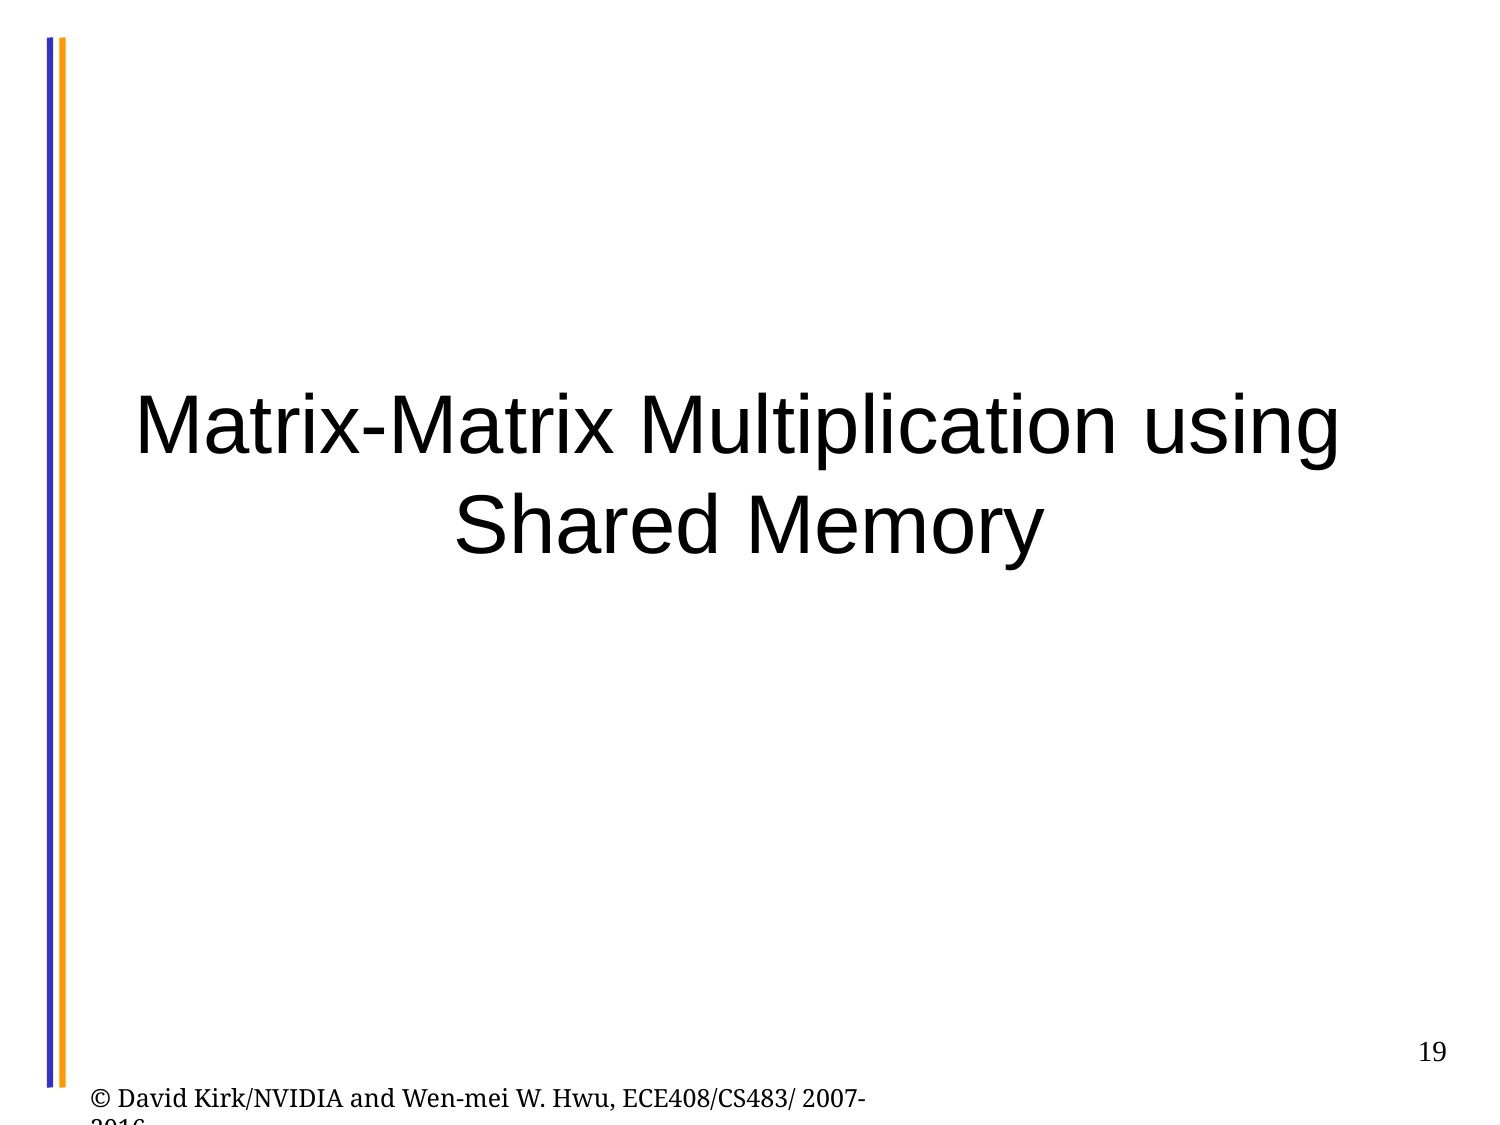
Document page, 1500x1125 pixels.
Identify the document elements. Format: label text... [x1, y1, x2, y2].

slide_number 19 [1149, 1024, 1463, 1101]
title Matrix-Matrix Multiplication using Shared Memory [112, 349, 1388, 591]
footer © David Kirk/NVIDIA and Wen-mei W. Hwu, ECE408/CS483/ 2007-2016 [74, 1074, 913, 1125]
